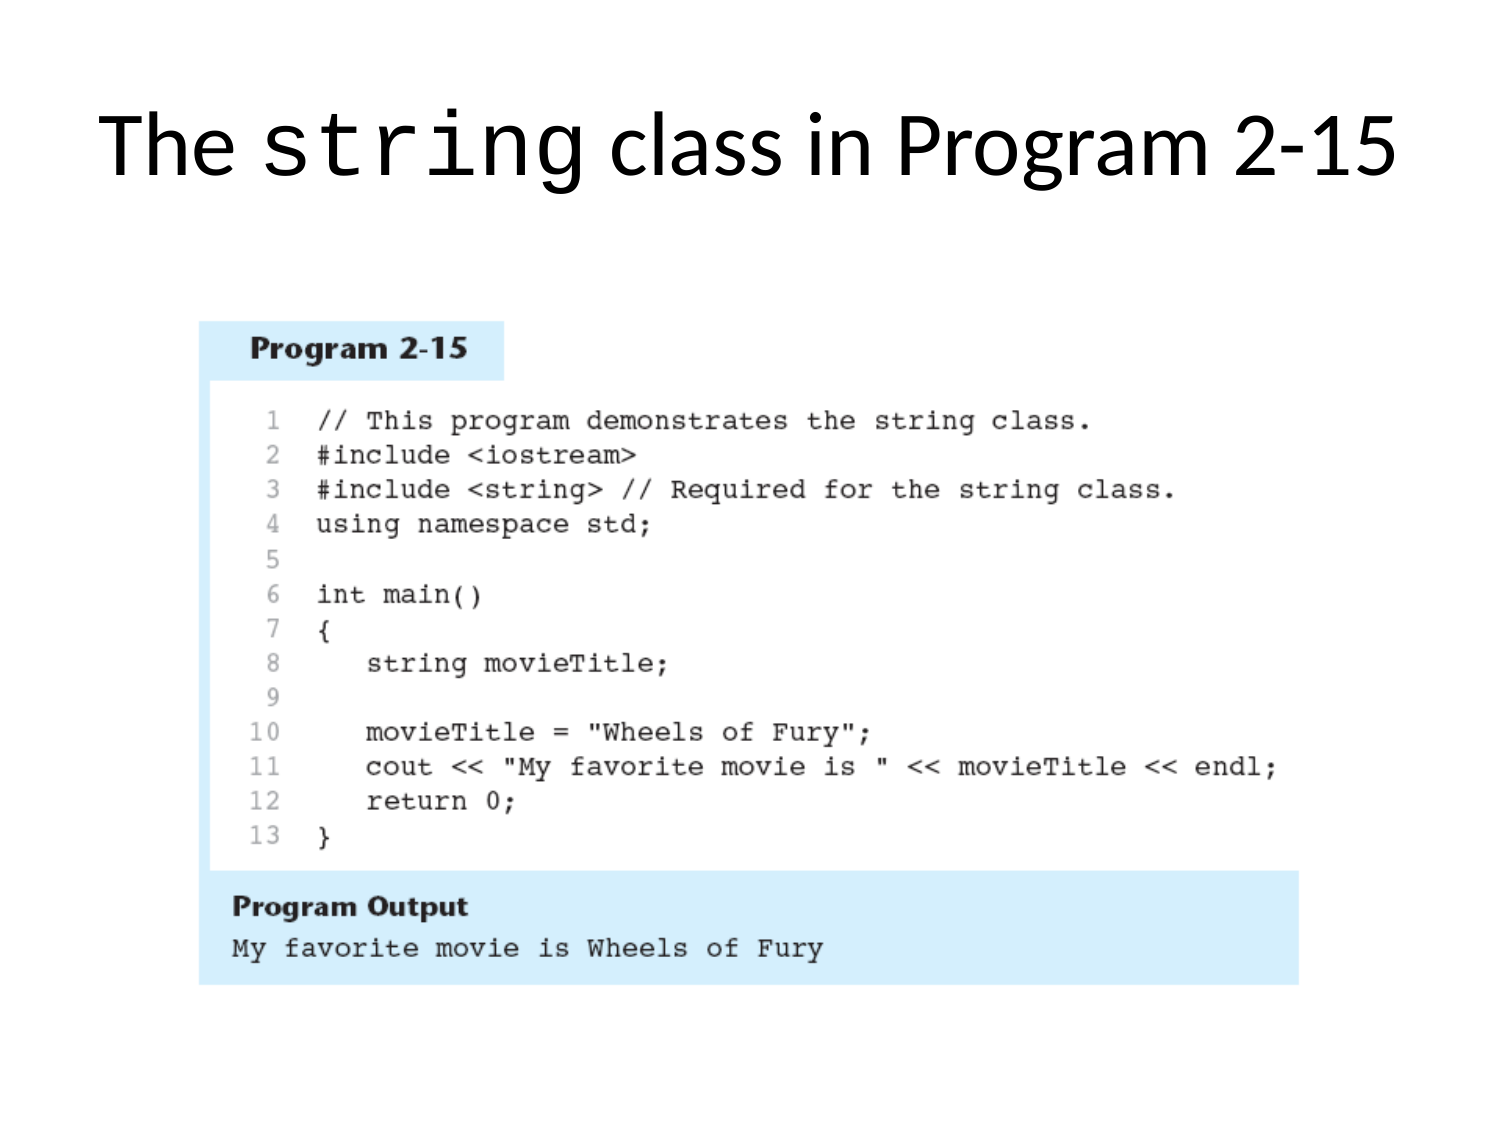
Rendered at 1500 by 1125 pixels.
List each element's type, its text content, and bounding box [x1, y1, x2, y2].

title The string class in Program 2-15 [75, 45, 1425, 233]
picture [193, 312, 1307, 993]
